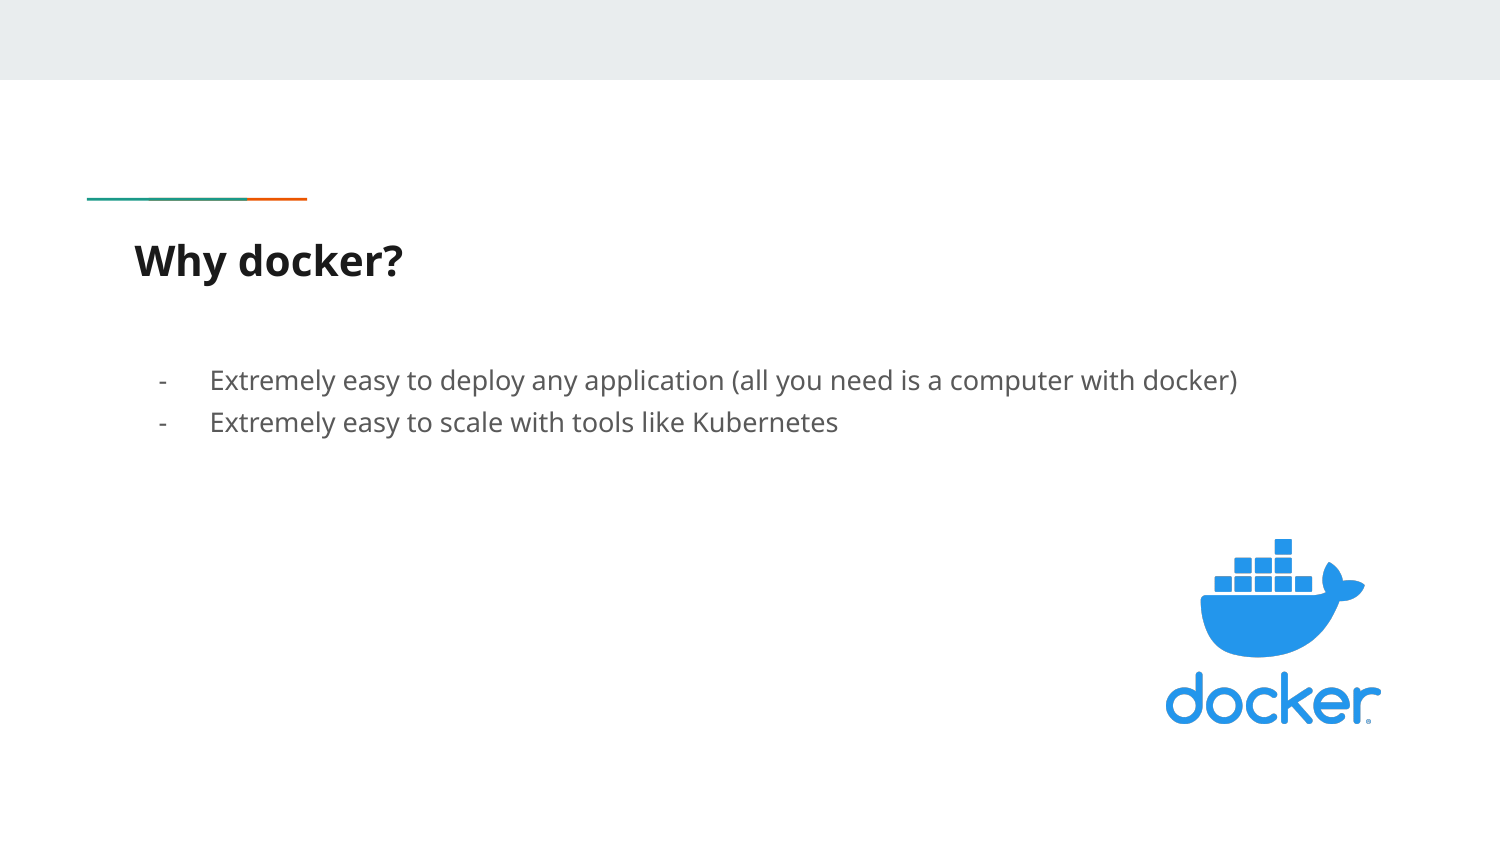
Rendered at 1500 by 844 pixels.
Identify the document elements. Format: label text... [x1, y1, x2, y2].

title Why docker? [119, 216, 1381, 305]
list Extremely easy to deploy any application (all you need is a computer with docker) Extremely easy to scale with tools like Kubernetes [119, 341, 1381, 712]
picture [1166, 539, 1382, 724]
